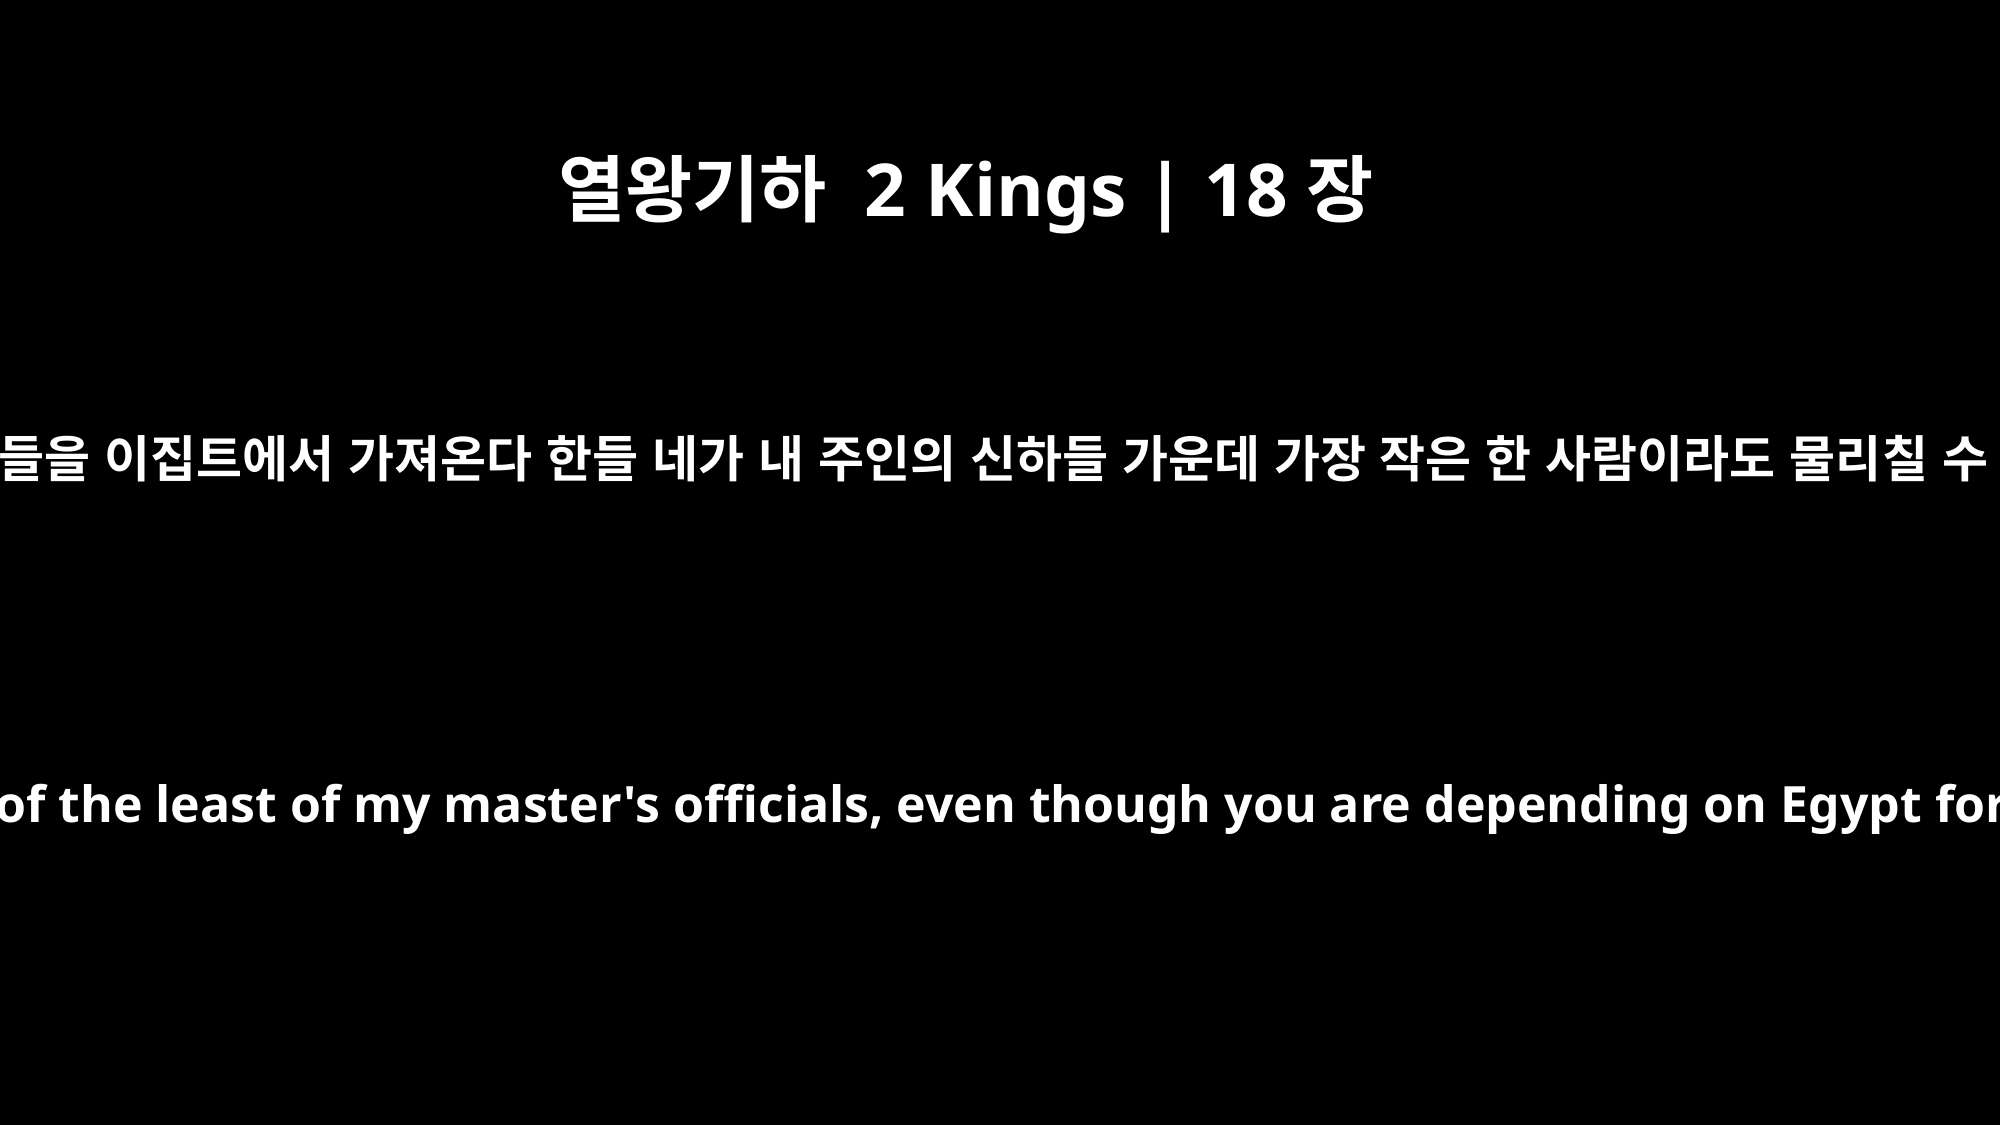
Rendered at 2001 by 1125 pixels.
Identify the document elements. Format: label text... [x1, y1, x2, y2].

text_box 24 네가 전차와 말들을 이집트에서 가져온다 한들 네가 내 주인의 신하들 가운데 가장 작은 한 사람이라도 물리칠 수 있겠느냐? [0, 359, 2000, 495]
text_box How can you repulse one officer of the least of my master's officials, even though you are depending on Egypt for chariots and horsemen? [0, 764, 2000, 840]
text_box 열왕기하 2 Kings | 18장 [543, 136, 1389, 239]
